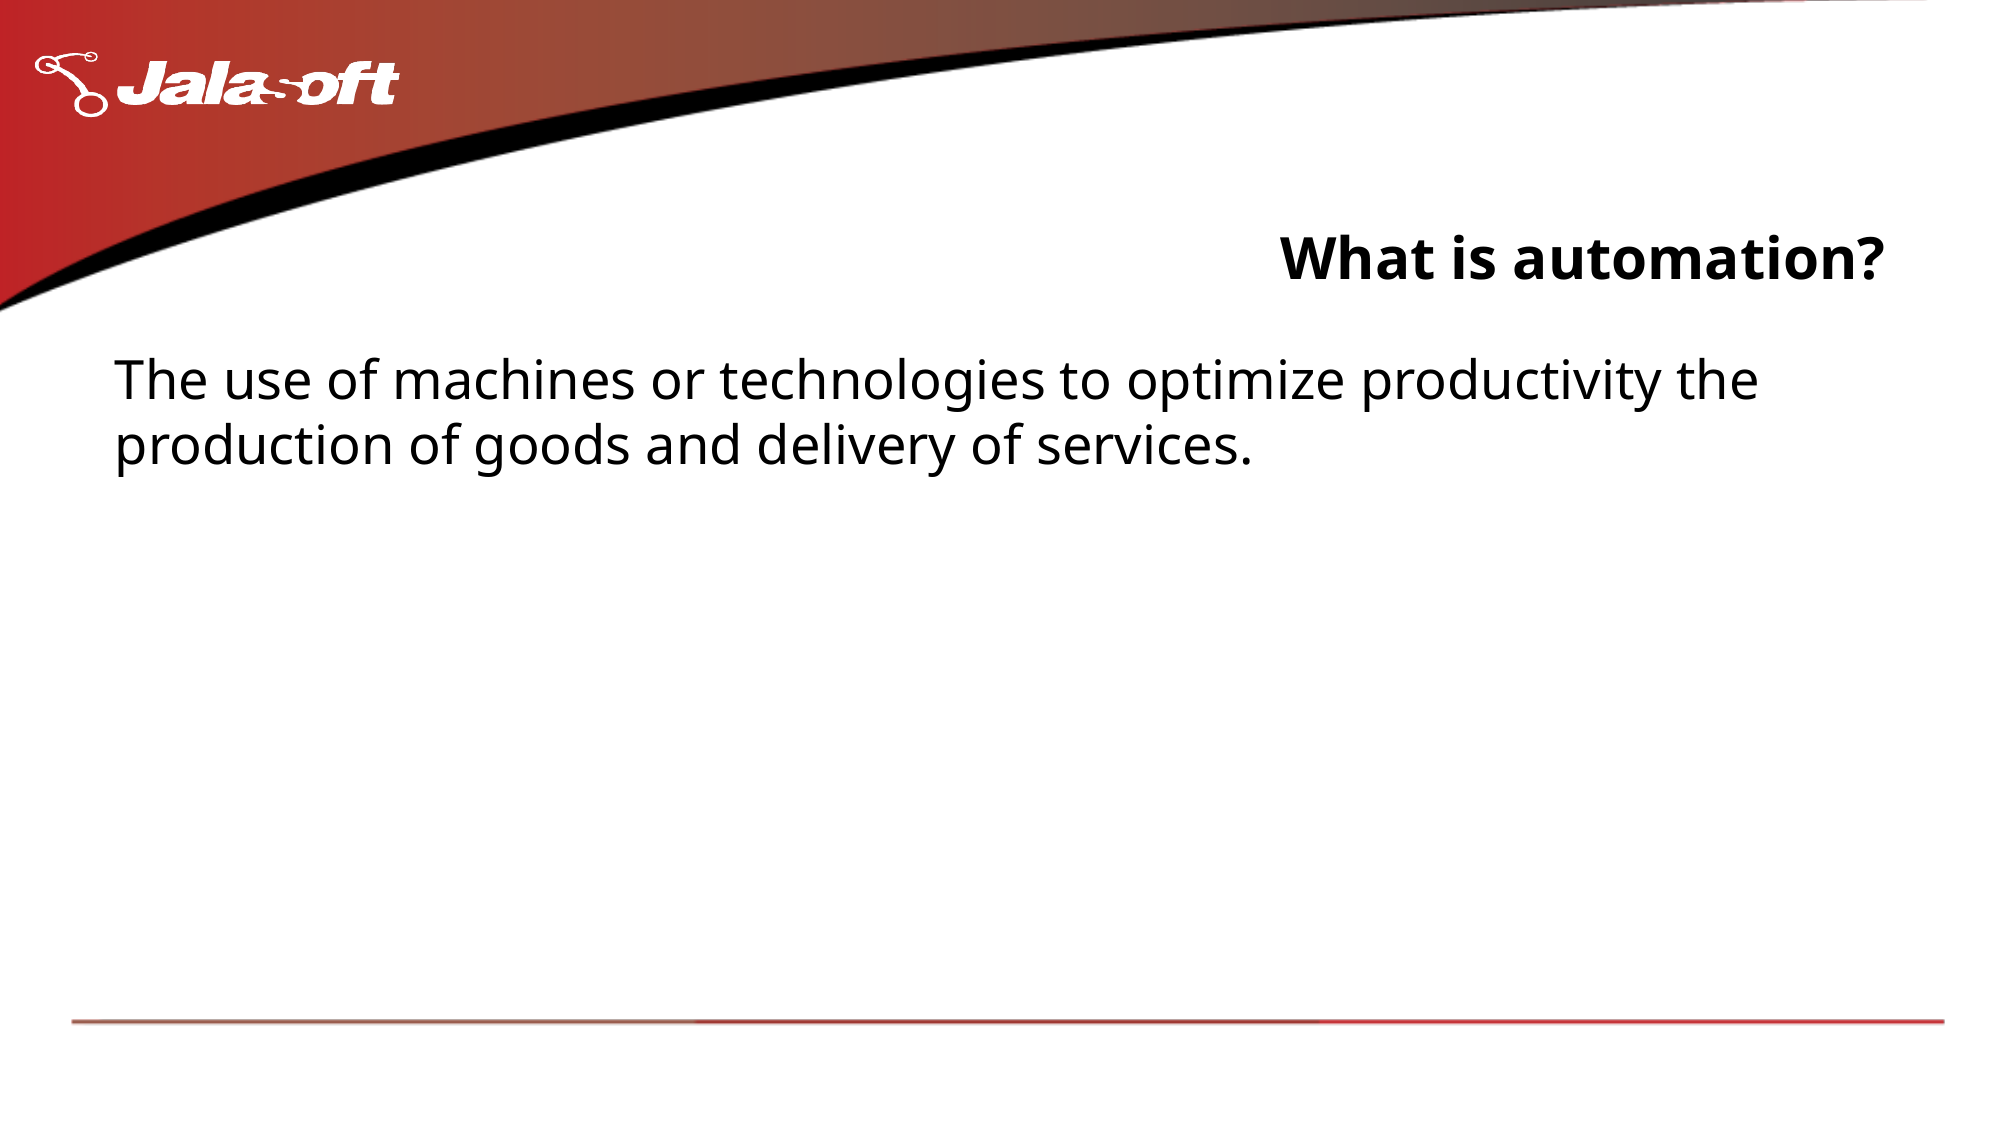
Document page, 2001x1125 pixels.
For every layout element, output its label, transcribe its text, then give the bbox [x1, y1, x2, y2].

list The use of machines or technologies to optimize productivity the production of goods and delivery of services. [99, 337, 1900, 1013]
picture [0, 0, 2000, 1125]
title What is automation? [433, 187, 1900, 325]
